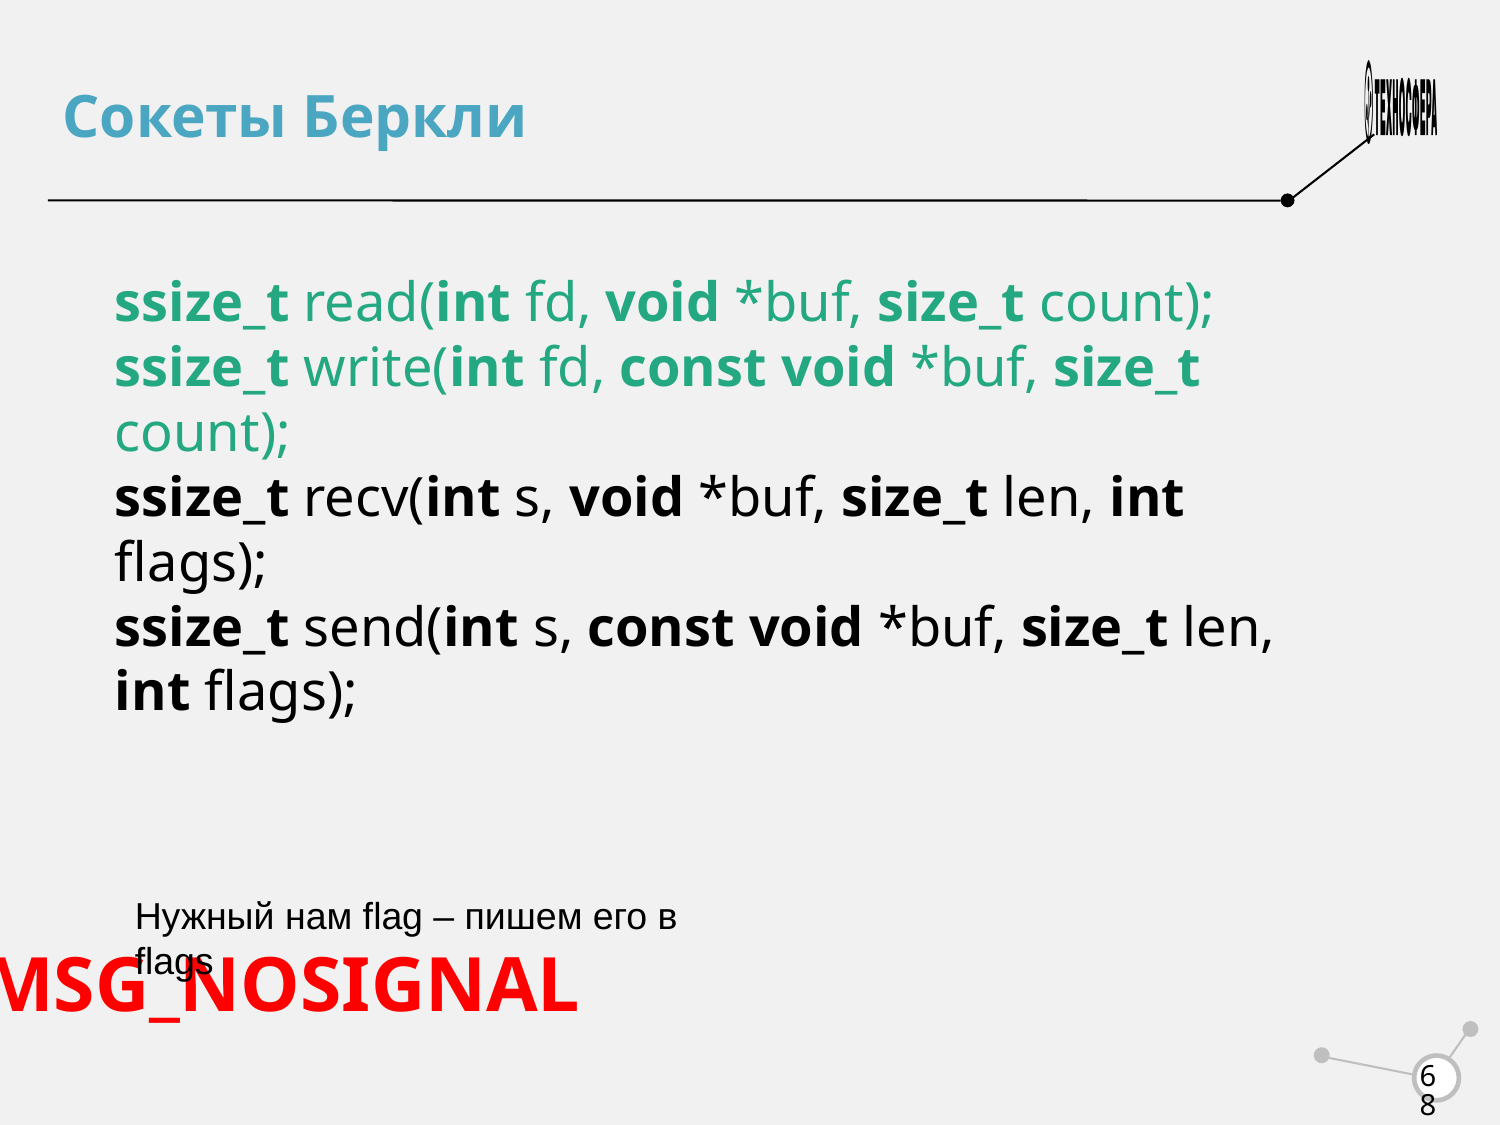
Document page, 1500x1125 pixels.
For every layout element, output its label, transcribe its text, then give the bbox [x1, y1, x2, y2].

picture [1363, 23, 1442, 185]
text_box MSG_NOSIGNAL [0, 929, 665, 1034]
text_box <number> [1404, 1047, 1468, 1108]
text_box Сокеты Беркли [47, 42, 1281, 185]
text_box ssize_t read(int fd, void *buf, size_t count); ssize_t write(int fd, const void *buf, size_t count); ssize_t recv(int s, void *buf, size_t len, int flags); ssize_t send(int s, const void *buf, size_t len, int flags); [100, 259, 1335, 1015]
text_box Нужный нам flag – пишем его в flags [119, 884, 782, 942]
